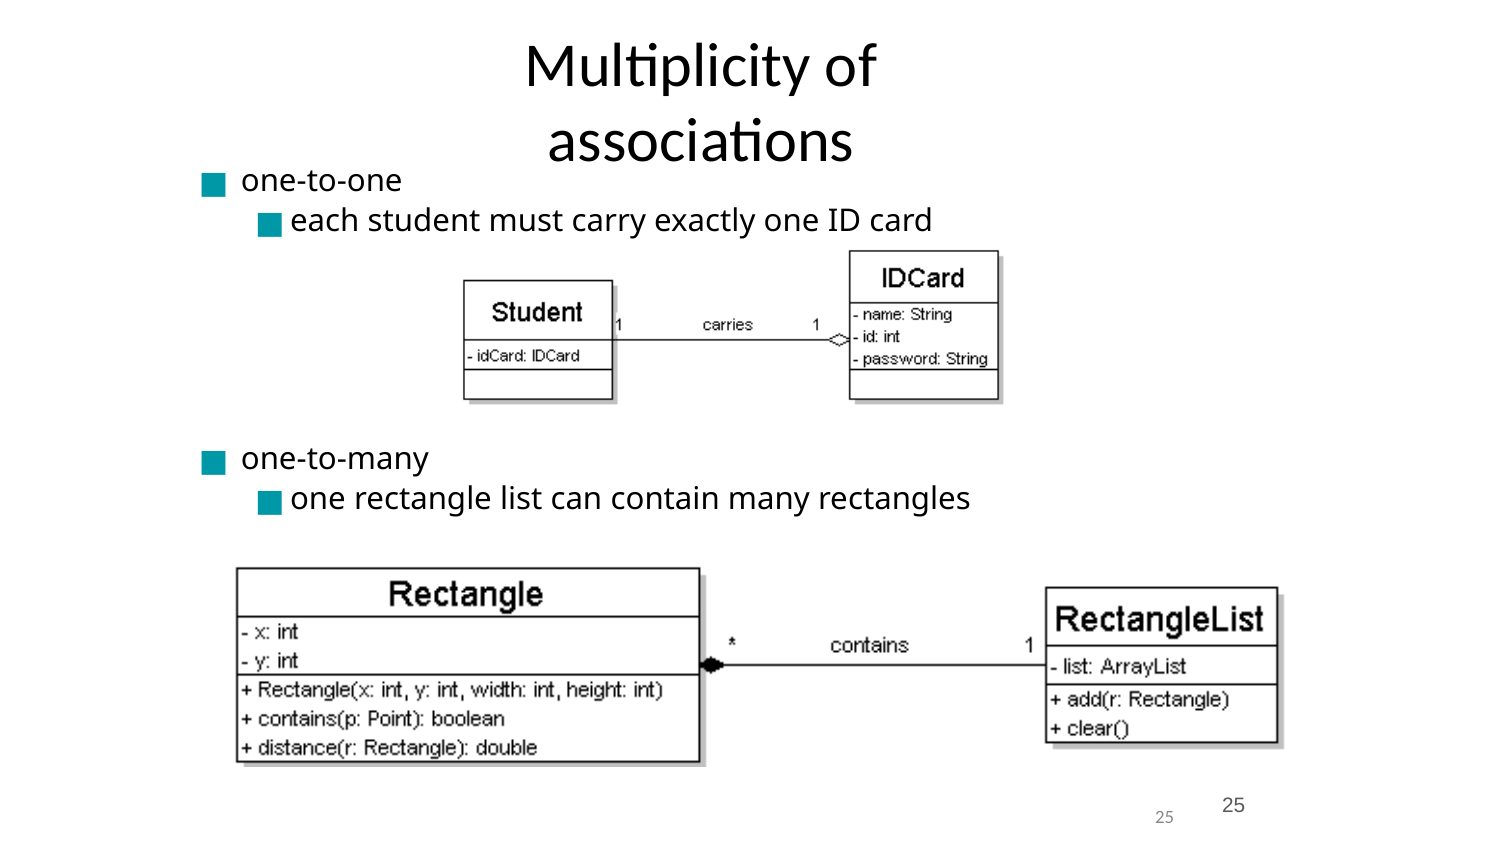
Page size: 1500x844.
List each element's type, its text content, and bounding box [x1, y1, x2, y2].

picture [459, 245, 1008, 409]
picture [224, 562, 1296, 767]
text_box Multiplicity of associations [369, 18, 1034, 144]
text_box one-to-one each student must carry exactly one ID card one-to-many one rectangle list can contain many rectangles [187, 159, 1313, 844]
